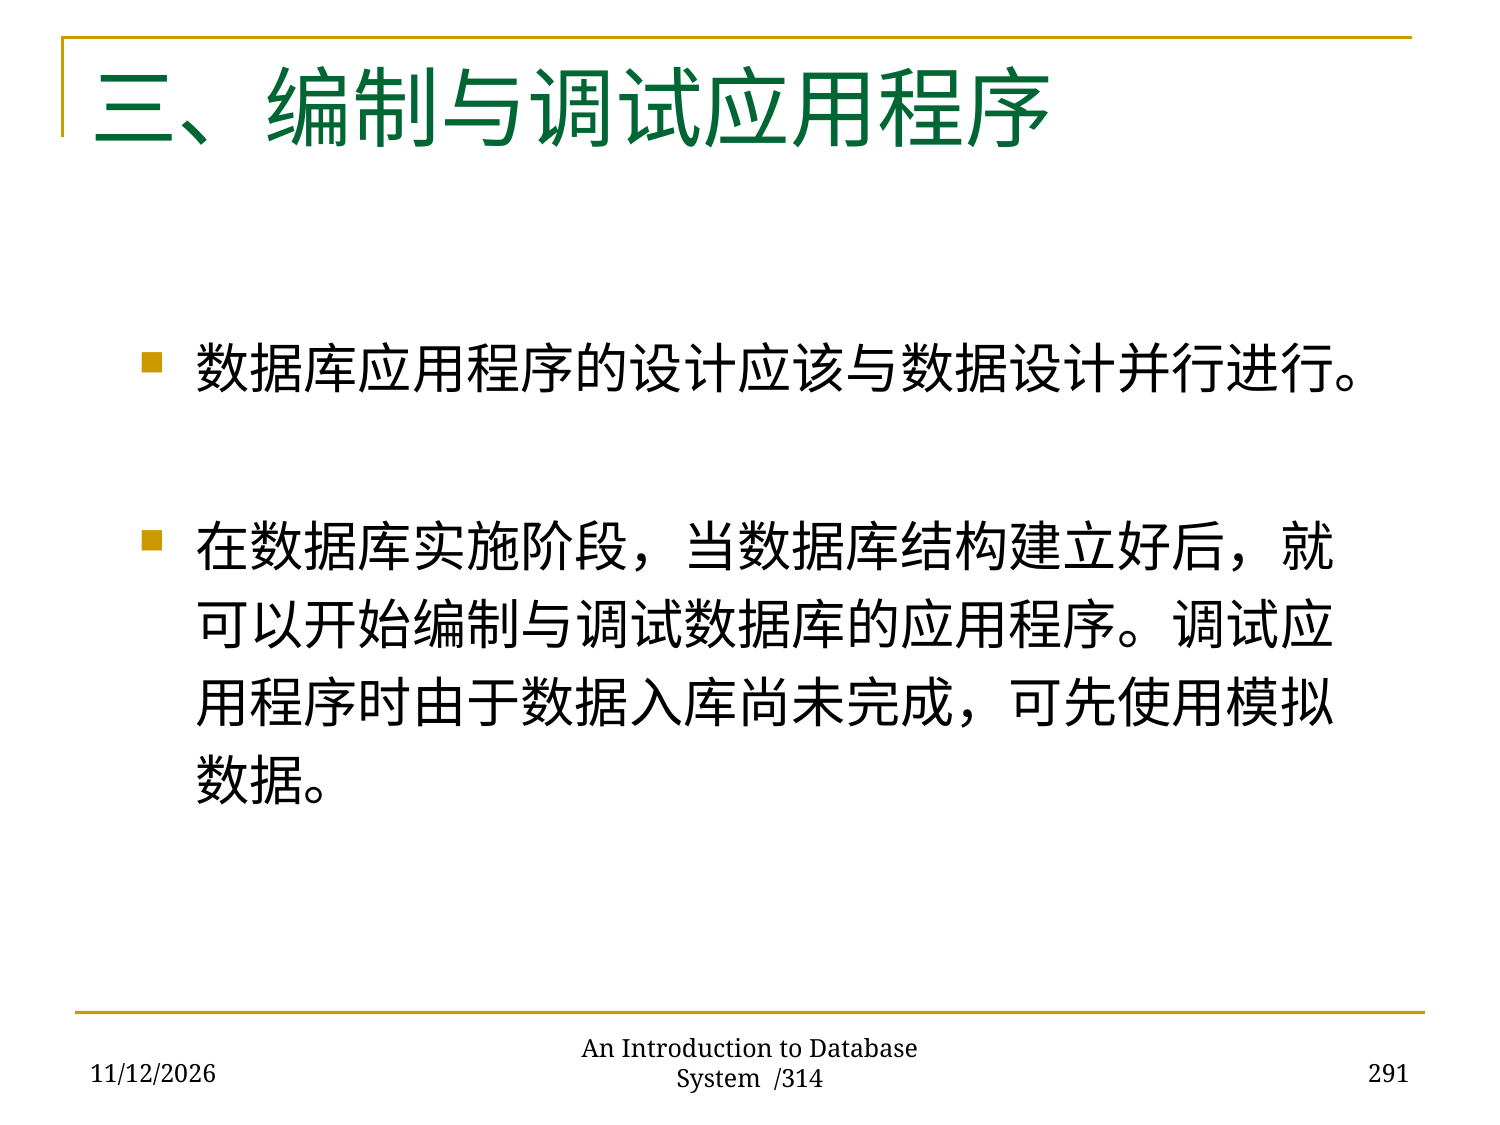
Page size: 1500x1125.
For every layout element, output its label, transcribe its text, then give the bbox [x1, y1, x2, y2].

list 数据库应用程序的设计应该与数据设计并行进行。 在数据库实施阶段，当数据库结构建立好后，就可以开始编制与调试数据库的应用程序。调试应用程序时由于数据入库尚未完成，可先使用模拟数据。 [123, 314, 1399, 990]
slide_number 291 [1074, 1024, 1425, 1100]
footer An Introduction to Database System /314 [512, 1025, 988, 1100]
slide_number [75, 1024, 425, 1100]
title 三、编制与调试应用程序 [75, 45, 1425, 233]
